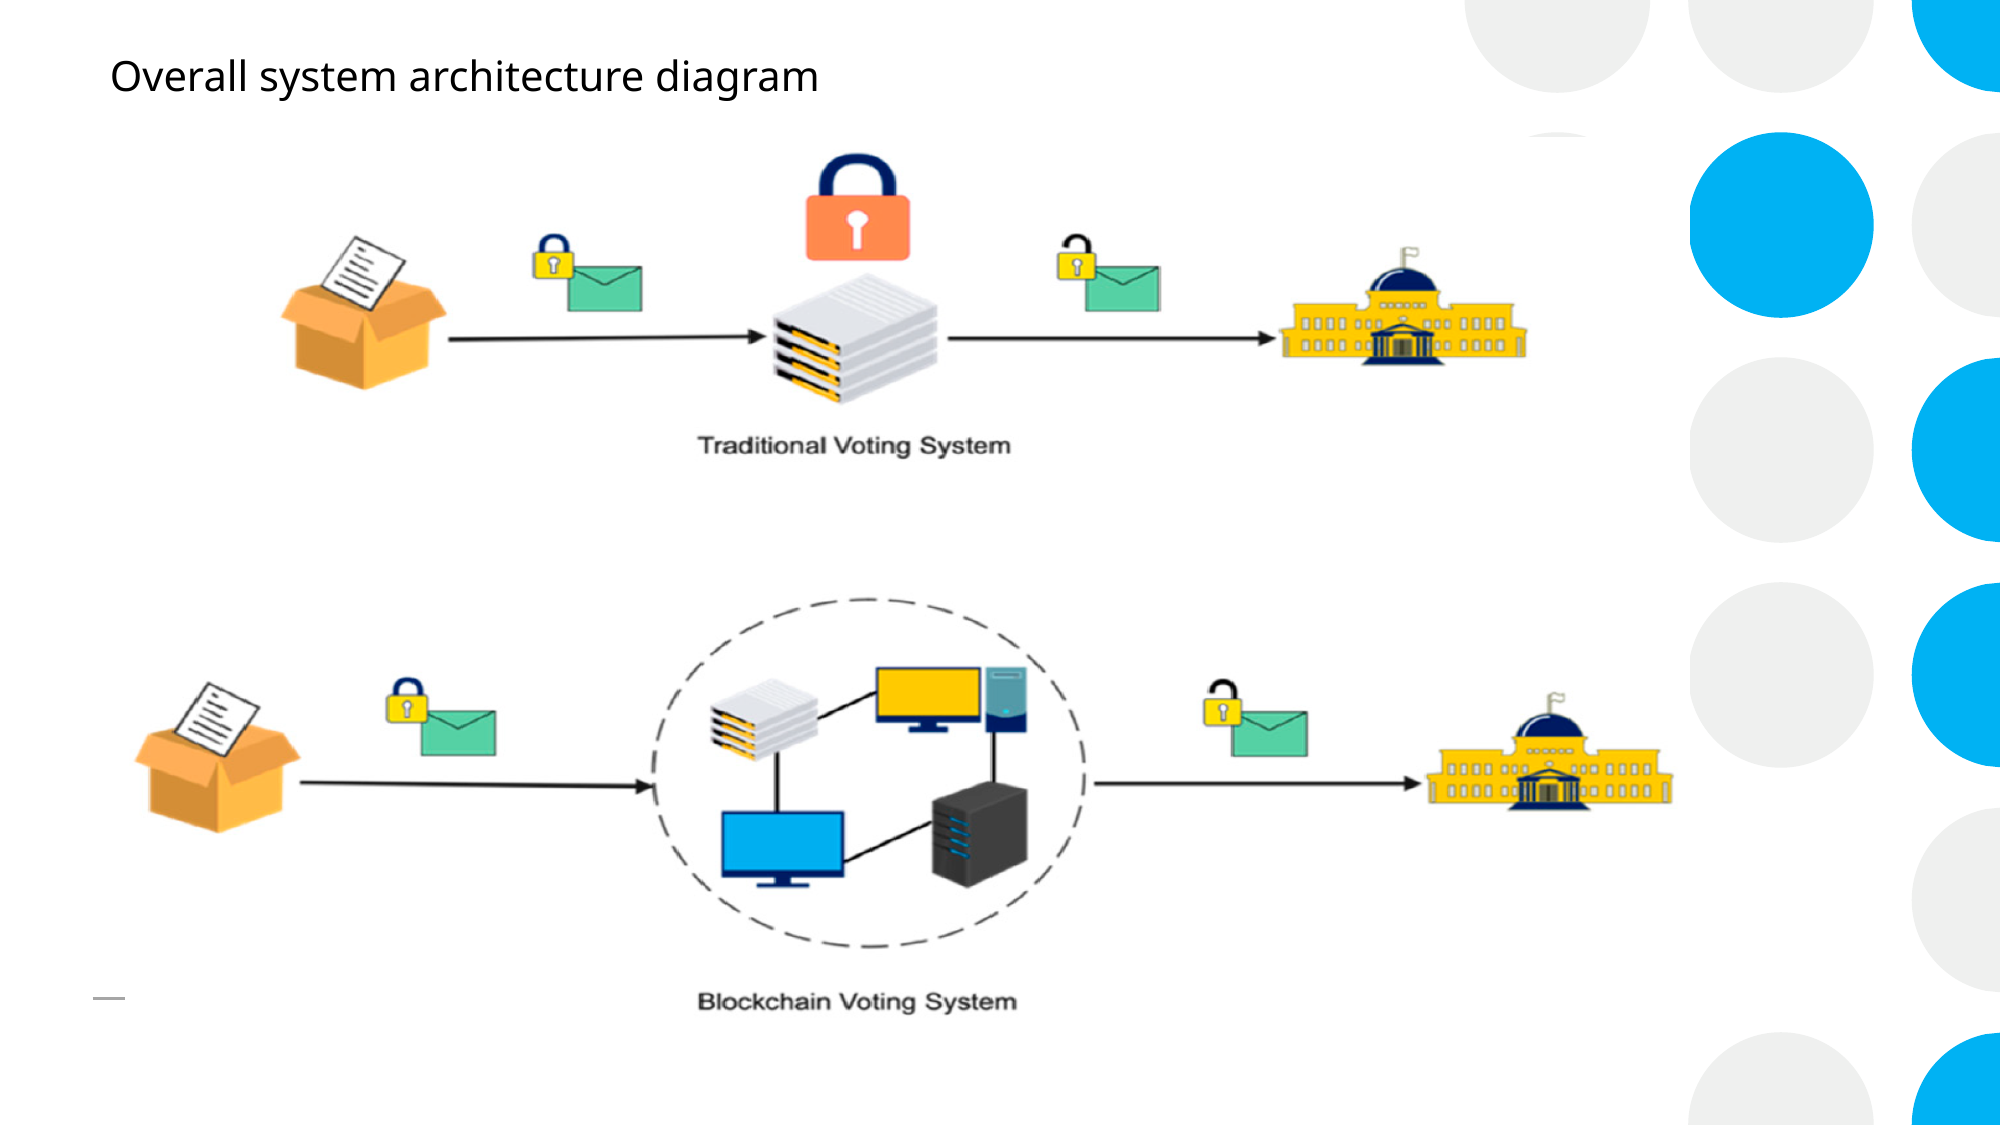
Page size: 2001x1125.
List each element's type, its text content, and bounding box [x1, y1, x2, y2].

picture [125, 136, 1690, 1027]
title Overall system architecture diagram [101, 42, 1270, 102]
